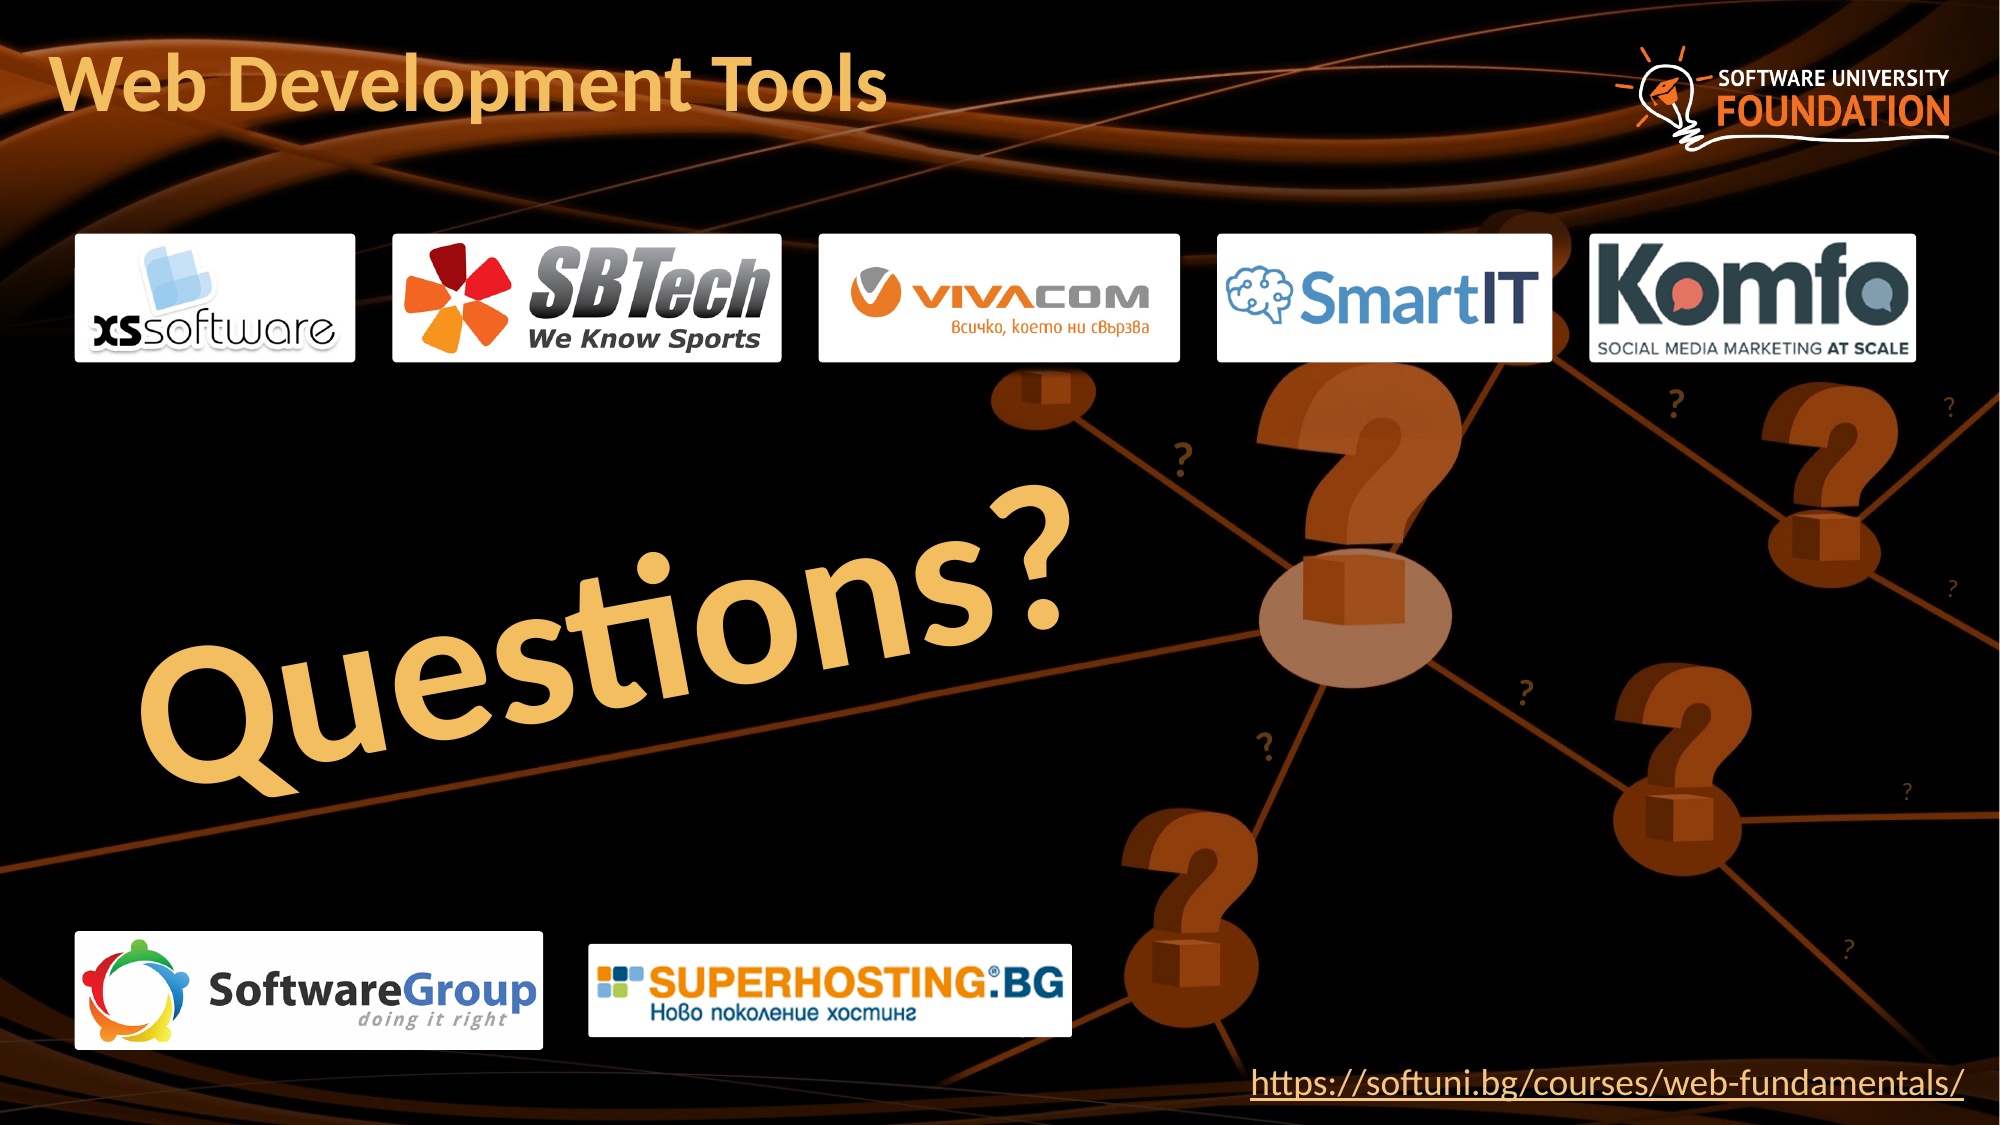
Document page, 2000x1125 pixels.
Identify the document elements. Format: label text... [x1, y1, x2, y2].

title Web Development Tools [30, 19, 1595, 150]
list https://softuni.bg/courses/web-fundamentals/ [250, 1050, 1971, 1110]
picture [0, 0, 2000, 1125]
